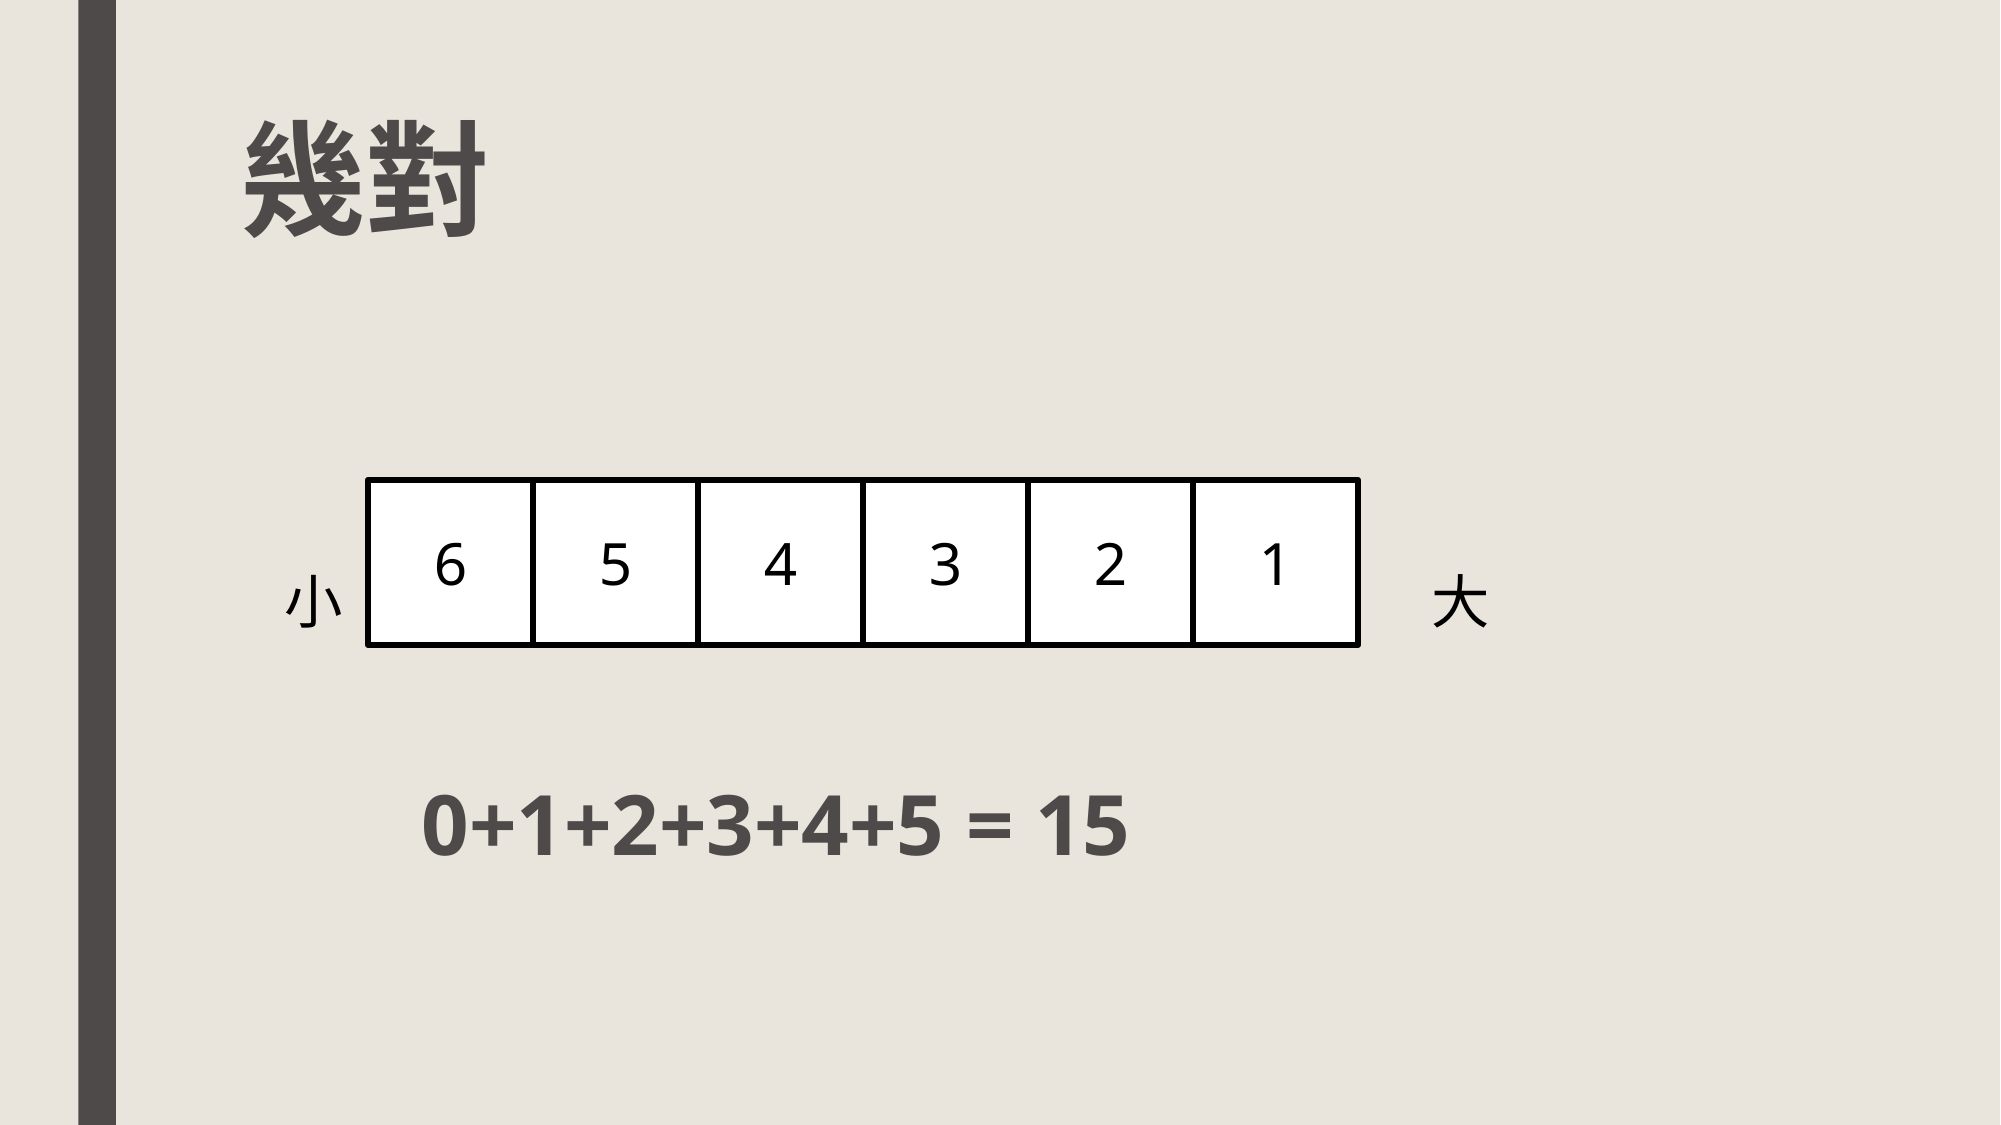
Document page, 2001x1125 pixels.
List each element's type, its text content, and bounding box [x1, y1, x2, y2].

text_box 大 [1416, 558, 1505, 643]
text_box 4 [695, 477, 860, 648]
text_box 3 [860, 477, 1025, 648]
text_box 0+1+2+3+4+5 = 15 [407, 764, 1146, 880]
title 幾對 [225, 112, 1800, 357]
text_box 6 [365, 477, 530, 648]
text_box 1 [1190, 477, 1361, 648]
text_box 2 [1025, 477, 1190, 648]
text_box 小 [270, 558, 359, 643]
text_box 5 [530, 477, 695, 648]
